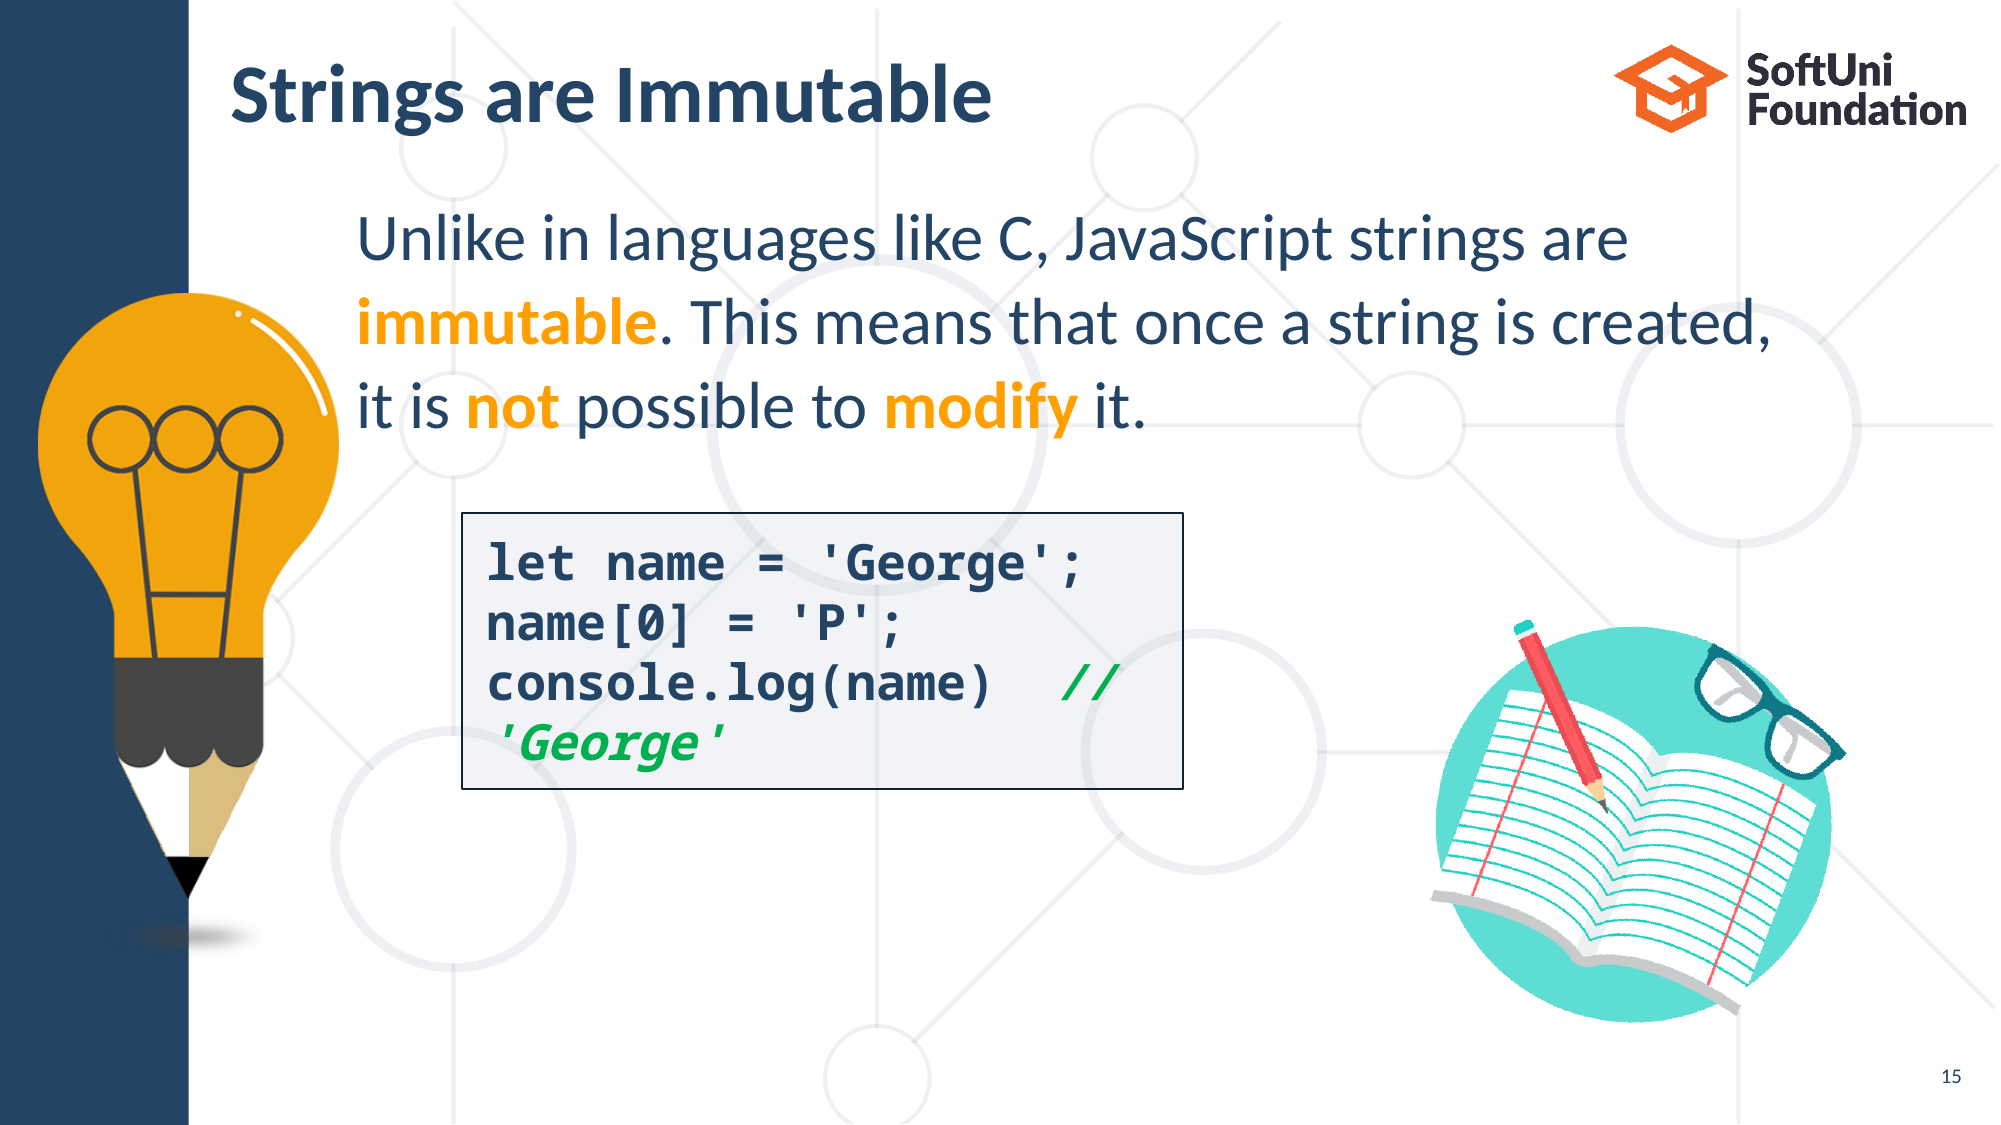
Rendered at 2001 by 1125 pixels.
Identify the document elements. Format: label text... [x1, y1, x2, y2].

picture [38, 293, 338, 961]
picture [1613, 44, 1966, 133]
text_box let name = 'George'; name[0] = 'P'; console.log(name) // 'George' [462, 513, 1184, 789]
picture [1379, 569, 1888, 1079]
slide_number 15 [1897, 1049, 1968, 1101]
list Unlike in languages like C, JavaScript strings are immutable. This means that once a string is created, it is not possible to modify it. [338, 183, 1968, 1050]
title Strings are Immutable [212, 16, 1591, 162]
